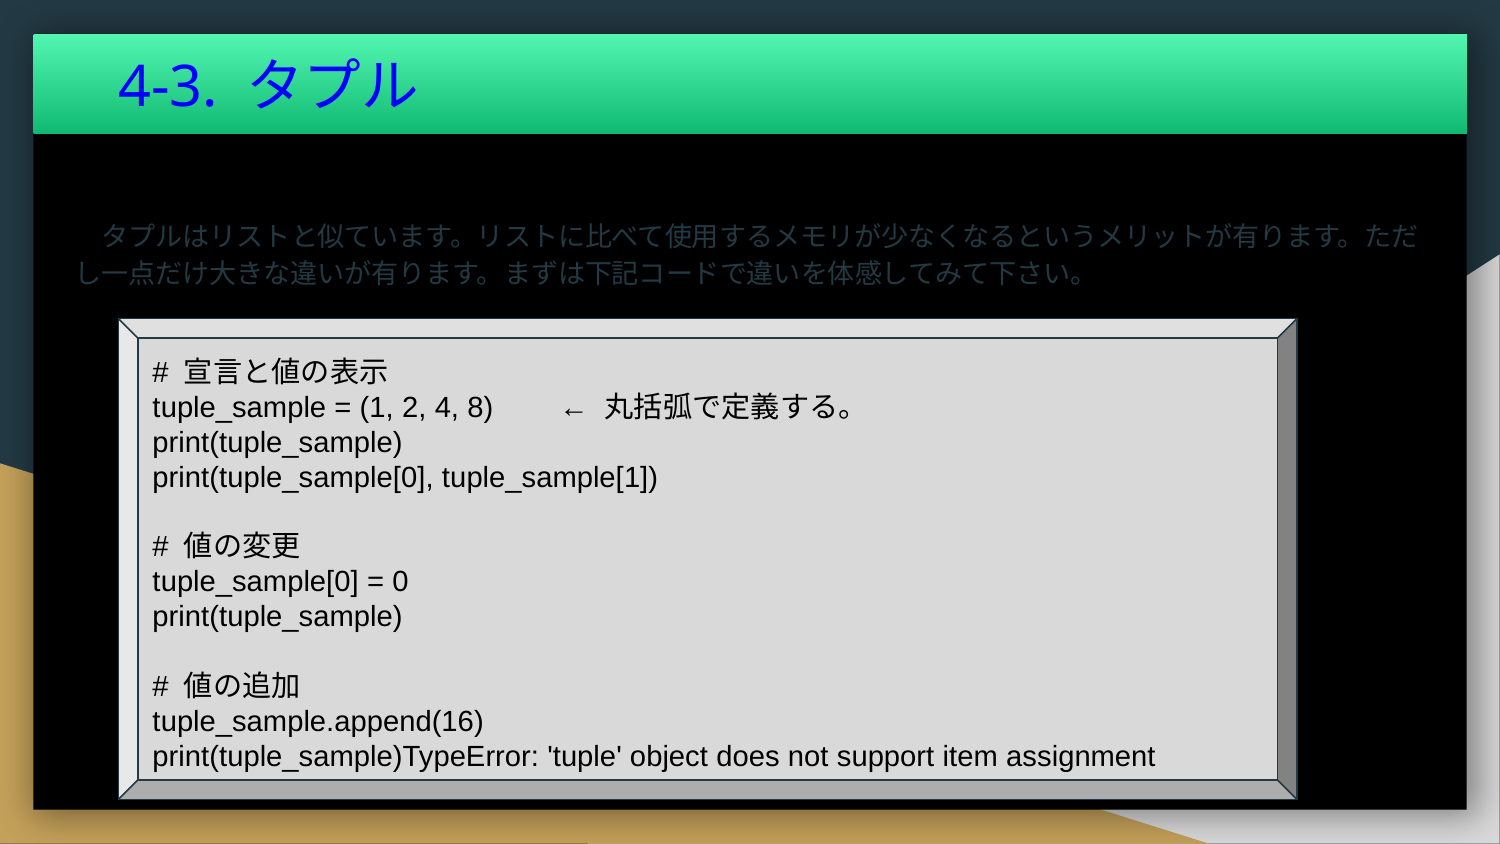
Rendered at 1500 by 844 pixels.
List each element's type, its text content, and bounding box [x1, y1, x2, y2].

text_box 4-3. タプル [33, 34, 1467, 134]
text_box # 宣言と値の表示 tuple_sample = (1, 2, 4, 8) ← 丸括弧で定義する。 print(tuple_sample) print(tuple_sample[0], tuple_sample[1]) # 値の変更 tuple_sample[0] = 0 print(tuple_sample) # 値の追加 tuple_sample.append(16) print(tuple_sample)TypeError: 'tuple' object does not support item assignment [118, 318, 1297, 800]
text_box タプルはリストと似ています。リストに比べて使用するメモリが少なくなるというメリットが有ります。ただし一点だけ大きな違いが有ります。まずは下記コードで違いを体感してみて下さい。 [60, 199, 1441, 780]
